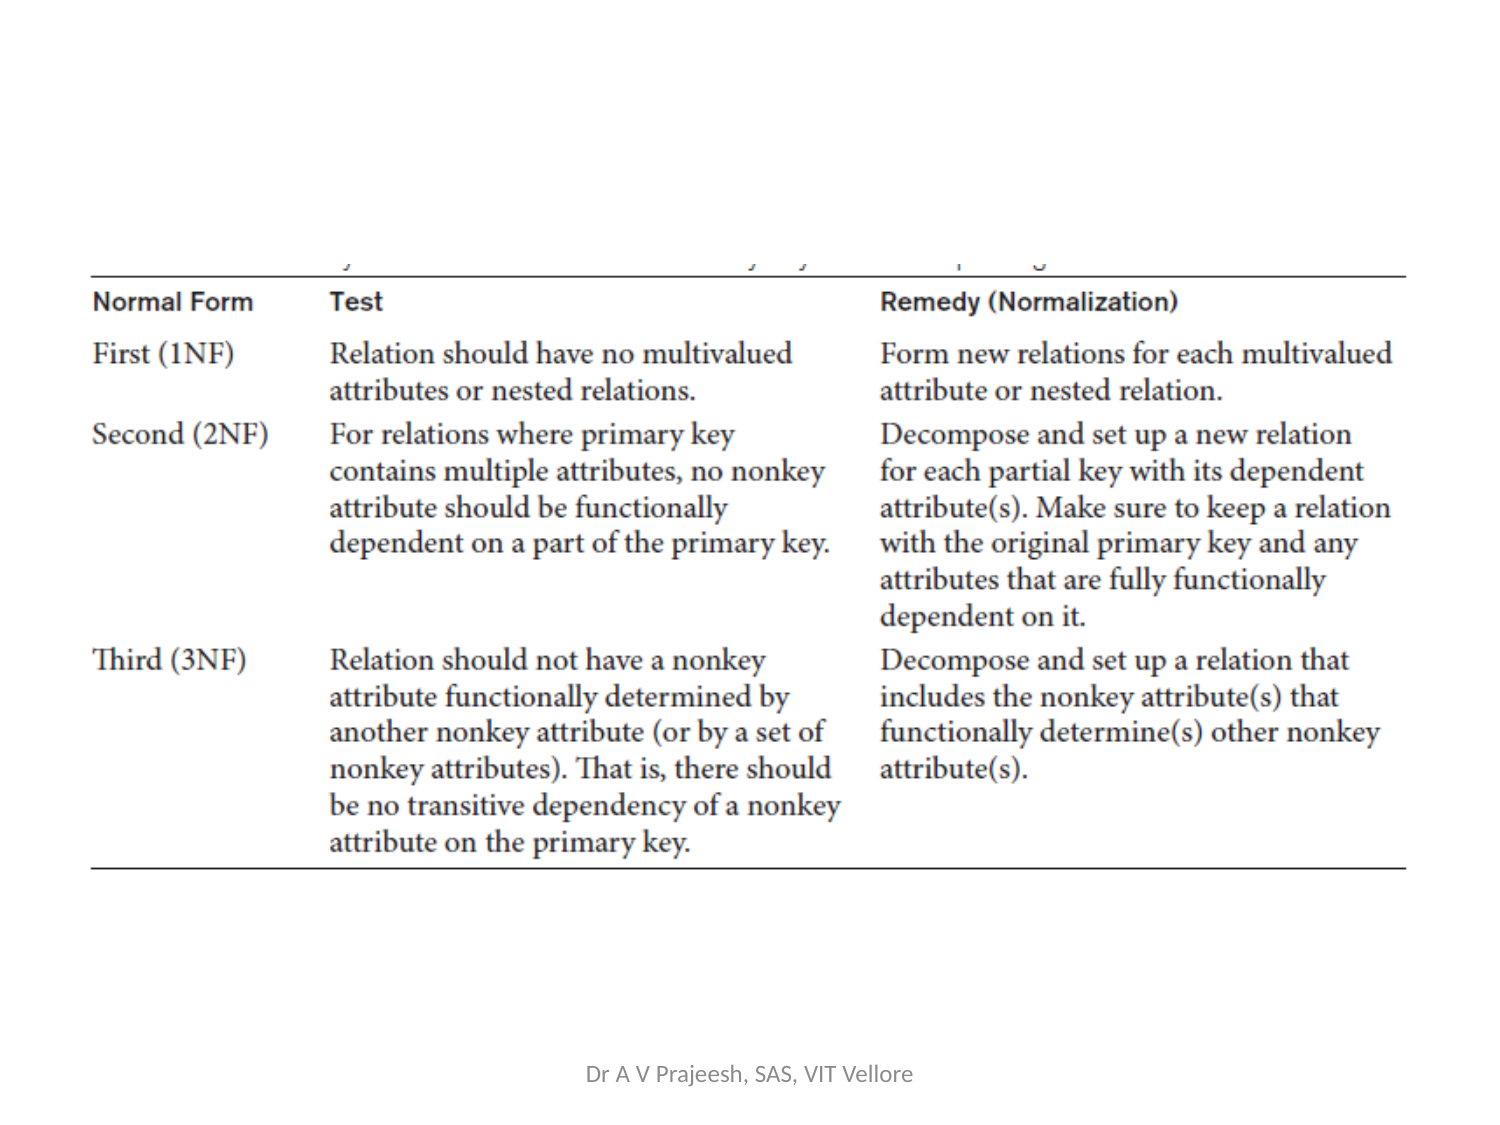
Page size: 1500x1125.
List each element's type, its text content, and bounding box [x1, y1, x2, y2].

picture [79, 264, 1438, 875]
footer Dr A V Prajeesh, SAS, VIT Vellore [496, 1042, 1004, 1103]
